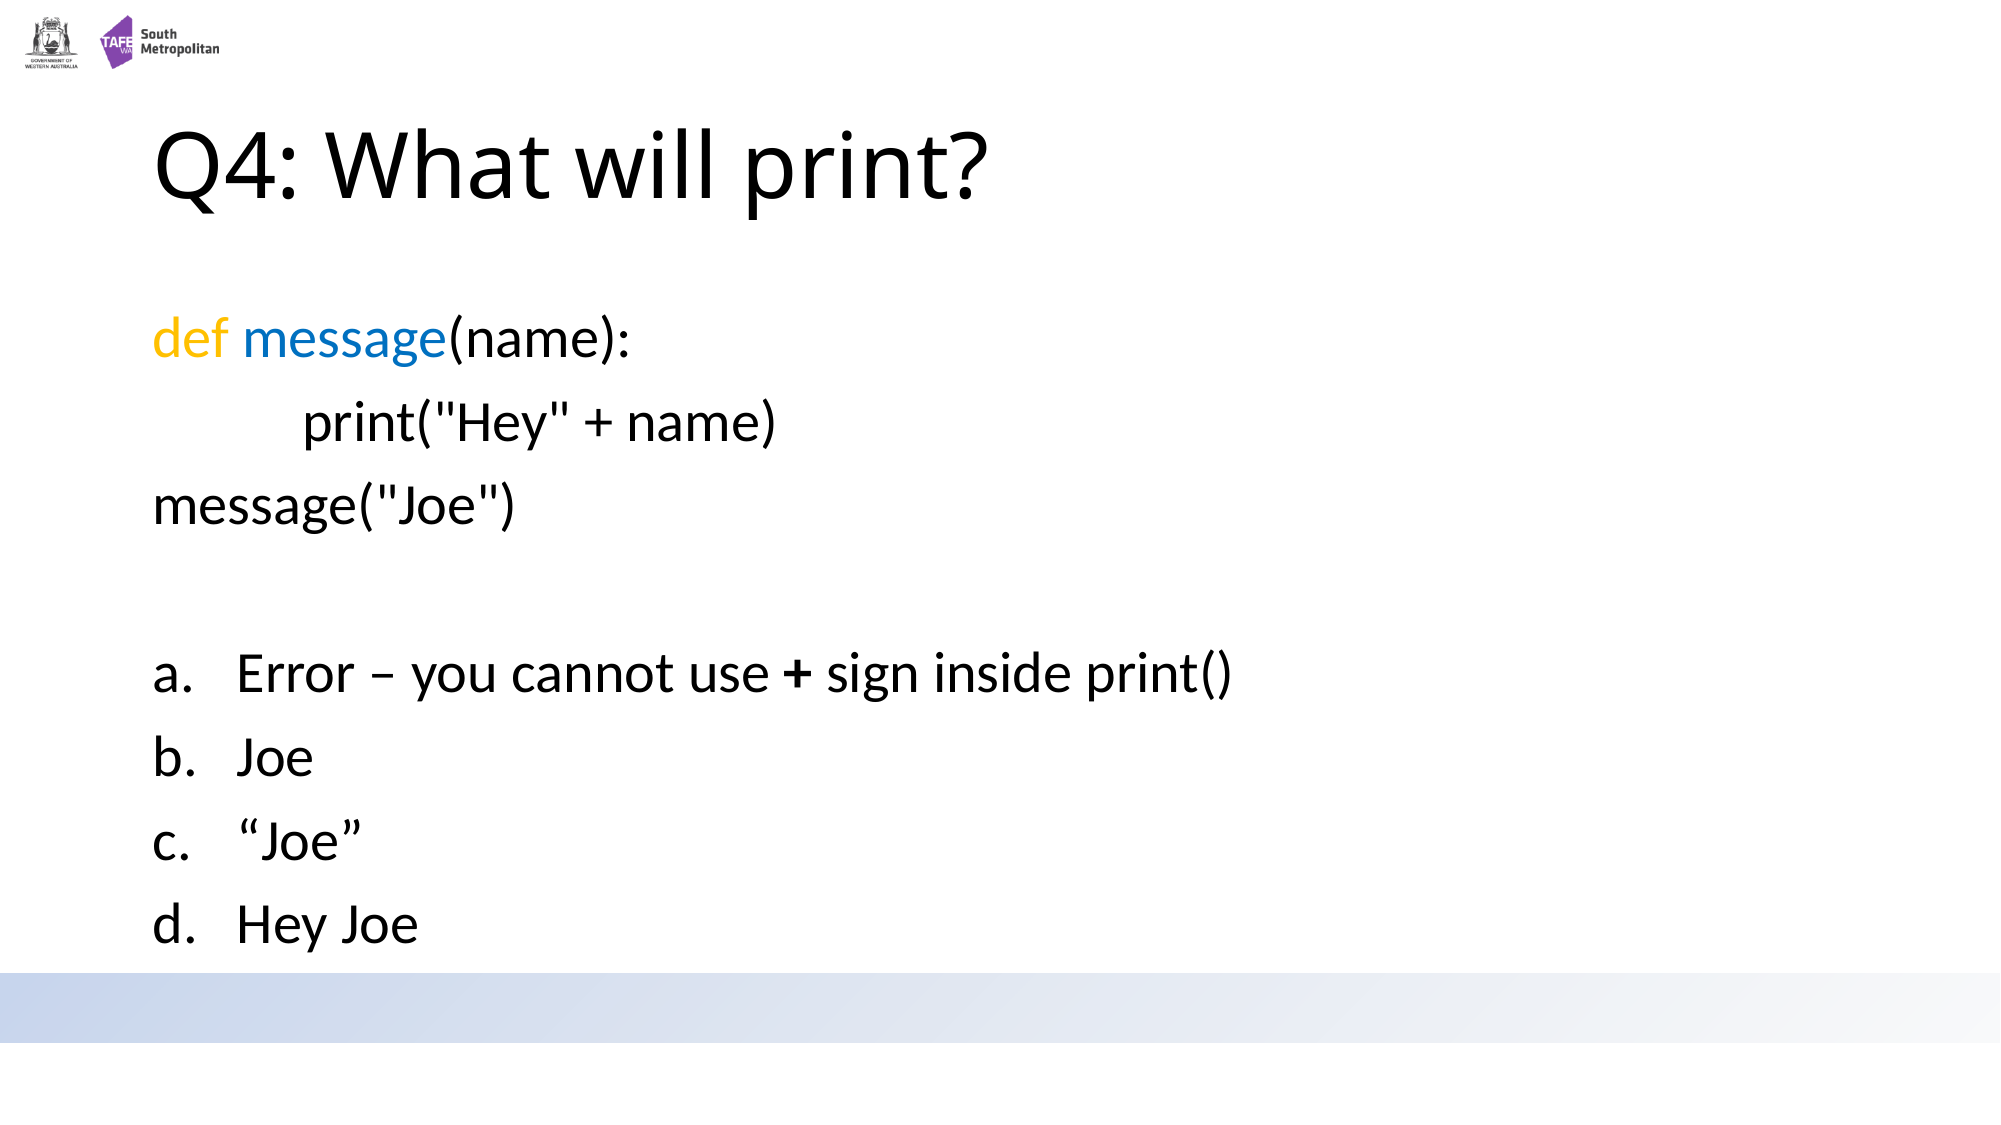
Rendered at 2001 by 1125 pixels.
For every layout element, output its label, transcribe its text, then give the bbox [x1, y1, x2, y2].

title Q4: What will print? [137, 59, 1863, 278]
list def message(name): print("Hey" + name) message("Joe") Error – you cannot use + sign inside print() Joe “Joe” Hey Joe [137, 299, 1863, 1014]
picture [25, 15, 219, 69]
